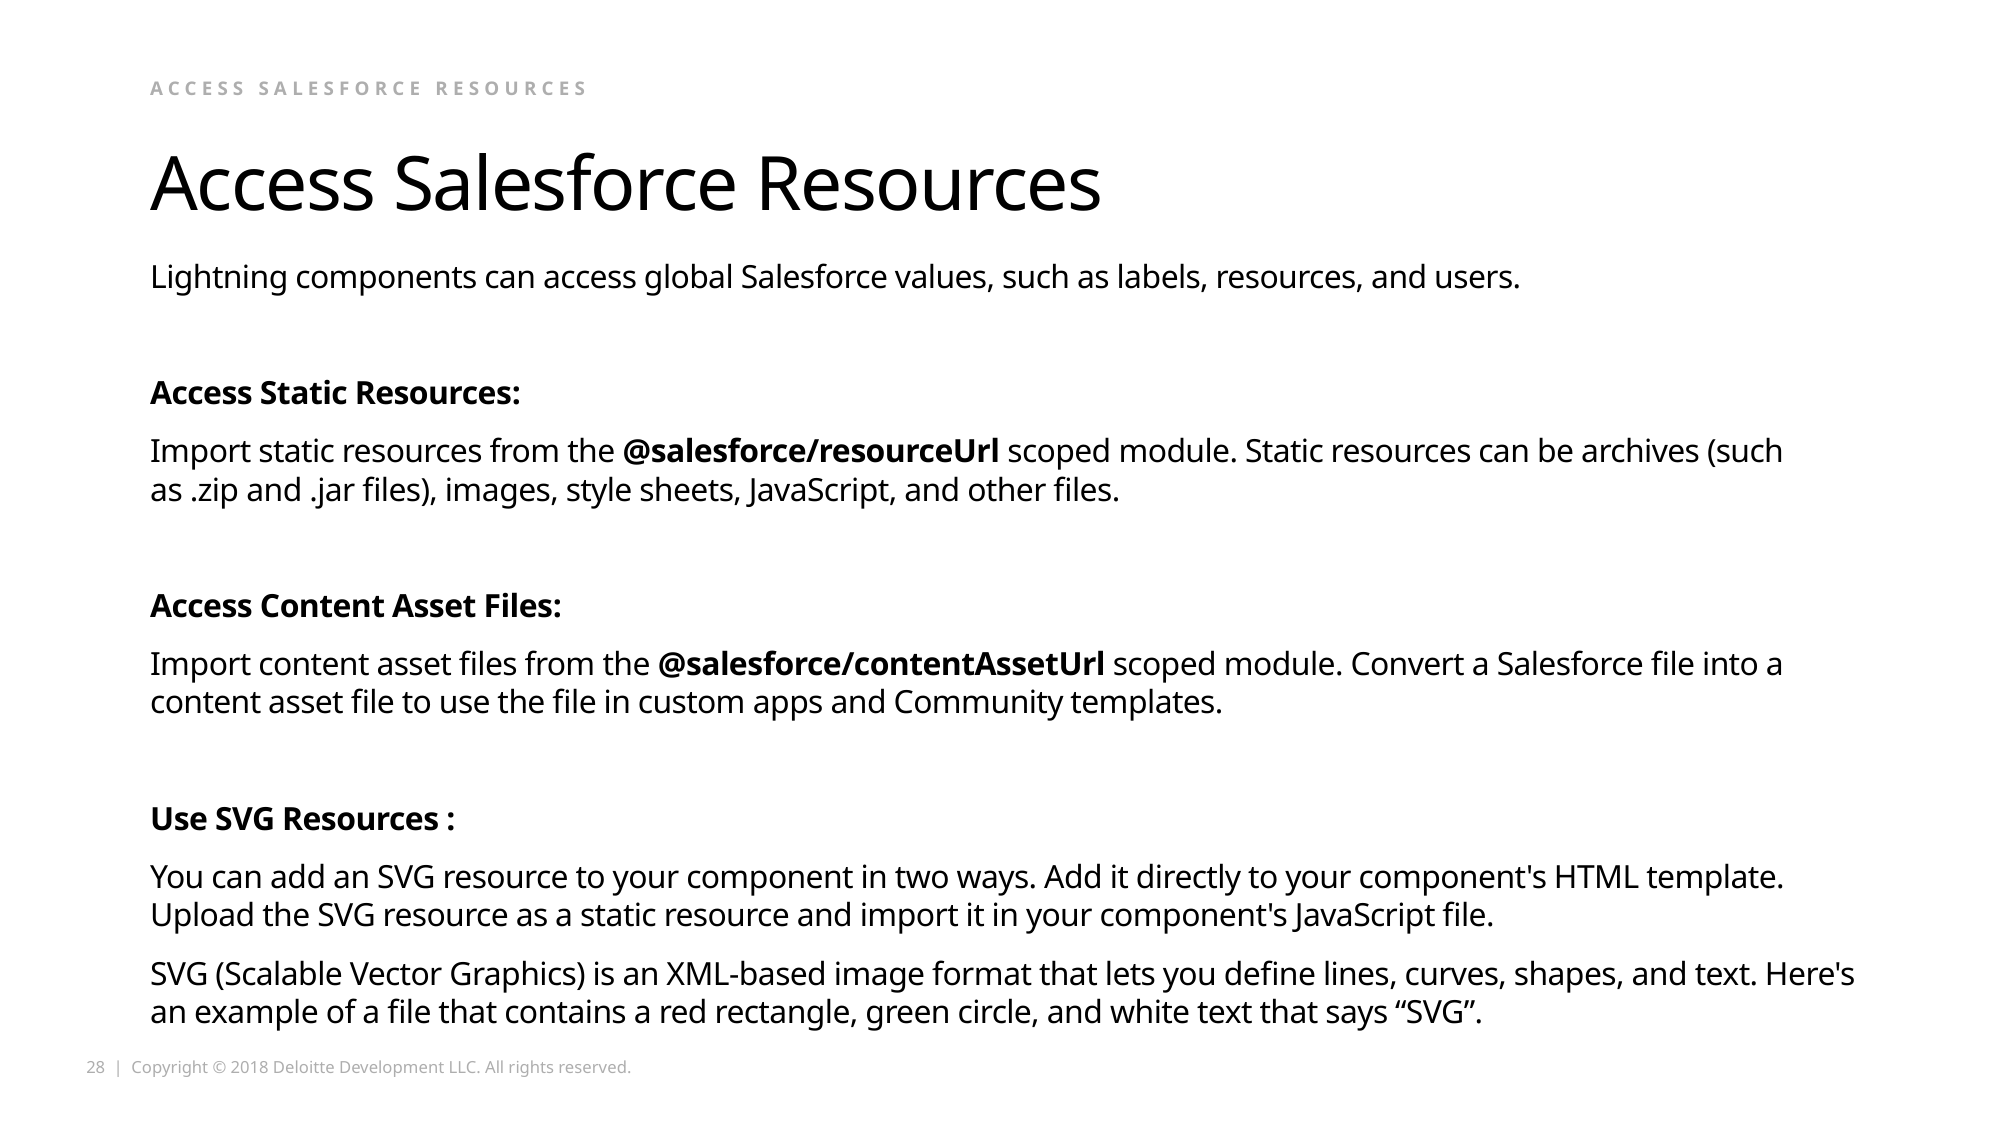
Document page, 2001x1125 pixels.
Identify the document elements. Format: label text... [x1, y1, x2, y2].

title Access Salesforce Resources [150, 127, 1851, 190]
text_box Lightning components can access global Salesforce values, such as labels, resources, and users. Access Static Resources: Import static resources from the @salesforce/resourceUrl scoped module. Static resources can be archives (such as .zip and .jar files), images, style sheets, JavaScript, and other files. Access Content Asset Files: Import content asset files from the @salesforce/contentAssetUrl scoped module. Convert a Salesforce file into a content asset file to use the file in custom apps and Community templates. Use SVG Resources : You can add an SVG resource to your component in two ways. Add it directly to your component's HTML template. Upload the SVG resource as a static resource and import it in your component's JavaScript file. SVG (Scalable Vector Graphics) is an XML-based image format that lets you define lines, curves, shapes, and text. Here's an example of a file that contains a red rectangle, green circle, and white text that says “SVG”. [135, 190, 1894, 1041]
list Access salesforce resources [150, 76, 701, 110]
